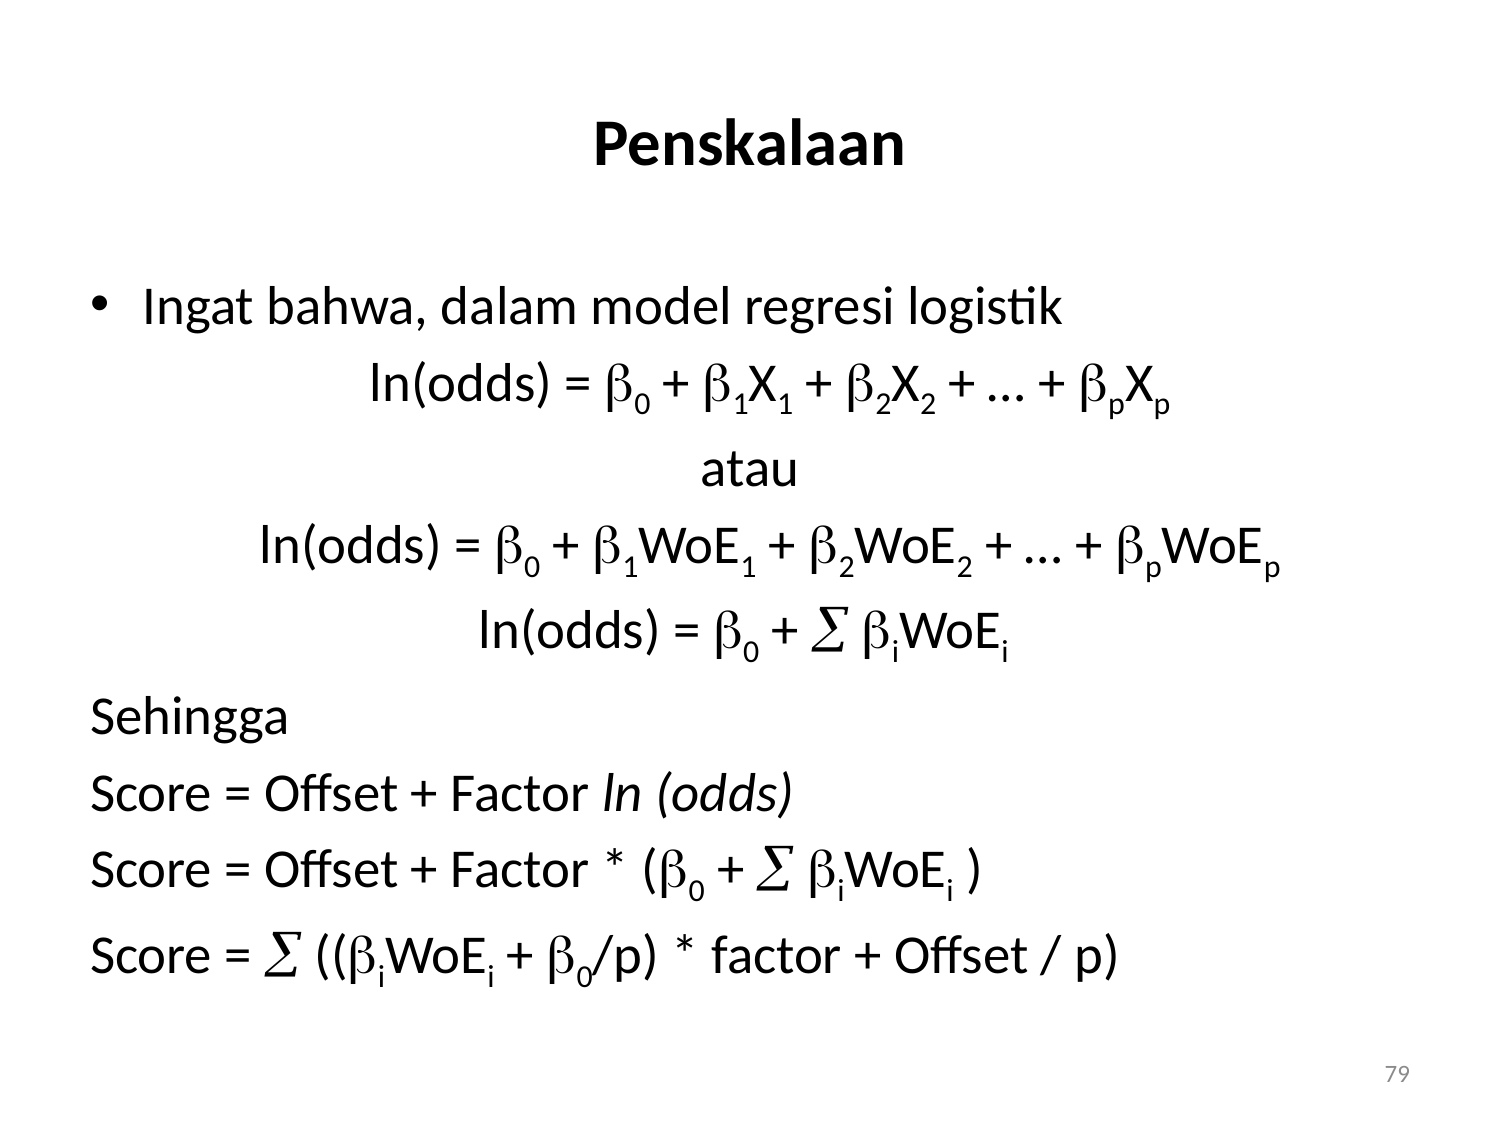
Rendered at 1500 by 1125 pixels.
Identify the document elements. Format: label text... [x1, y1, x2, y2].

slide_number 79 [1074, 1042, 1425, 1103]
list Ingat bahwa, dalam model regresi logistik ln(odds) = 0 + 1X1 + 2X2 + … + pXp atau ln(odds) = 0 + 1WoE1 + 2WoE2 + … + pWoEp ln(odds) = 0 +  iWoEi Sehingga Score = Offset + Factor ln (odds) Score = Offset + Factor * (0 +  iWoEi ) Score =  ((iWoEi + 0/p) * factor + Offset / p) [75, 262, 1425, 1005]
title Penskalaan [75, 45, 1425, 233]
